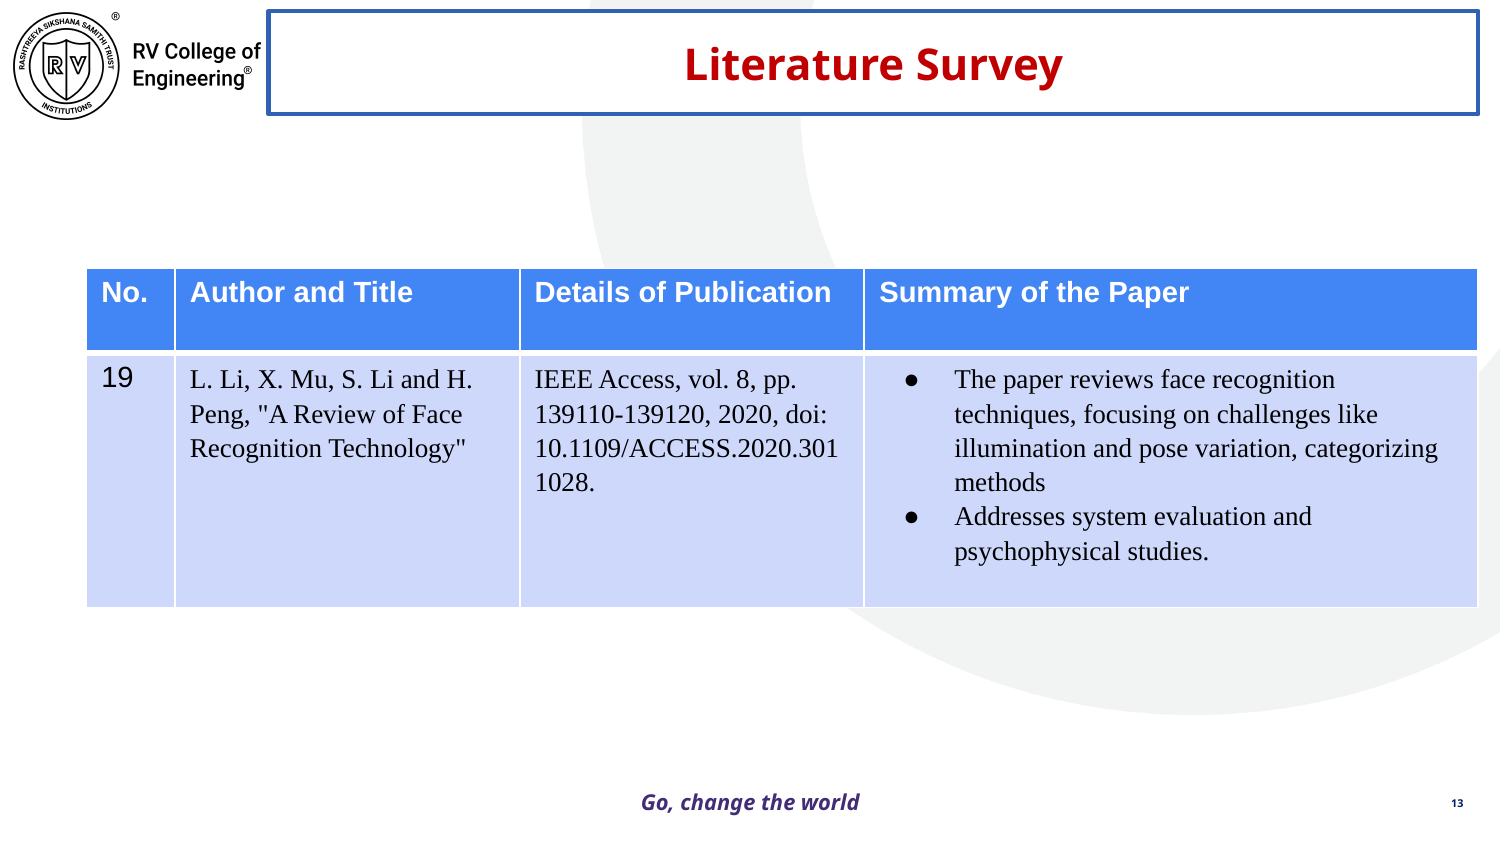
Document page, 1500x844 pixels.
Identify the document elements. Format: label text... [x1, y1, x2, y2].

table_header Details of Publication [521, 269, 863, 350]
slide_number 13 [1141, 780, 1479, 826]
table_header Author and Title [176, 269, 519, 350]
table_cell The paper reviews face recognition techniques, focusing on challenges like illumination and pose variation, categorizing methods Addresses system evaluation and psychophysical studies. [865, 356, 1477, 607]
picture [0, 0, 1500, 844]
table_cell L. Li, X. Mu, S. Li and H. Peng, "A Review of Face Recognition Technology" [176, 356, 519, 607]
table_cell 19 [87, 356, 174, 607]
table_header No. [87, 269, 174, 350]
table_header Summary of the Paper [865, 269, 1477, 350]
text_box Literature Survey [268, 11, 1479, 115]
table_cell IEEE Access, vol. 8, pp. 139110-139120, 2020, doi: 10.1109/ACCESS.2020.3011028. [521, 356, 863, 607]
